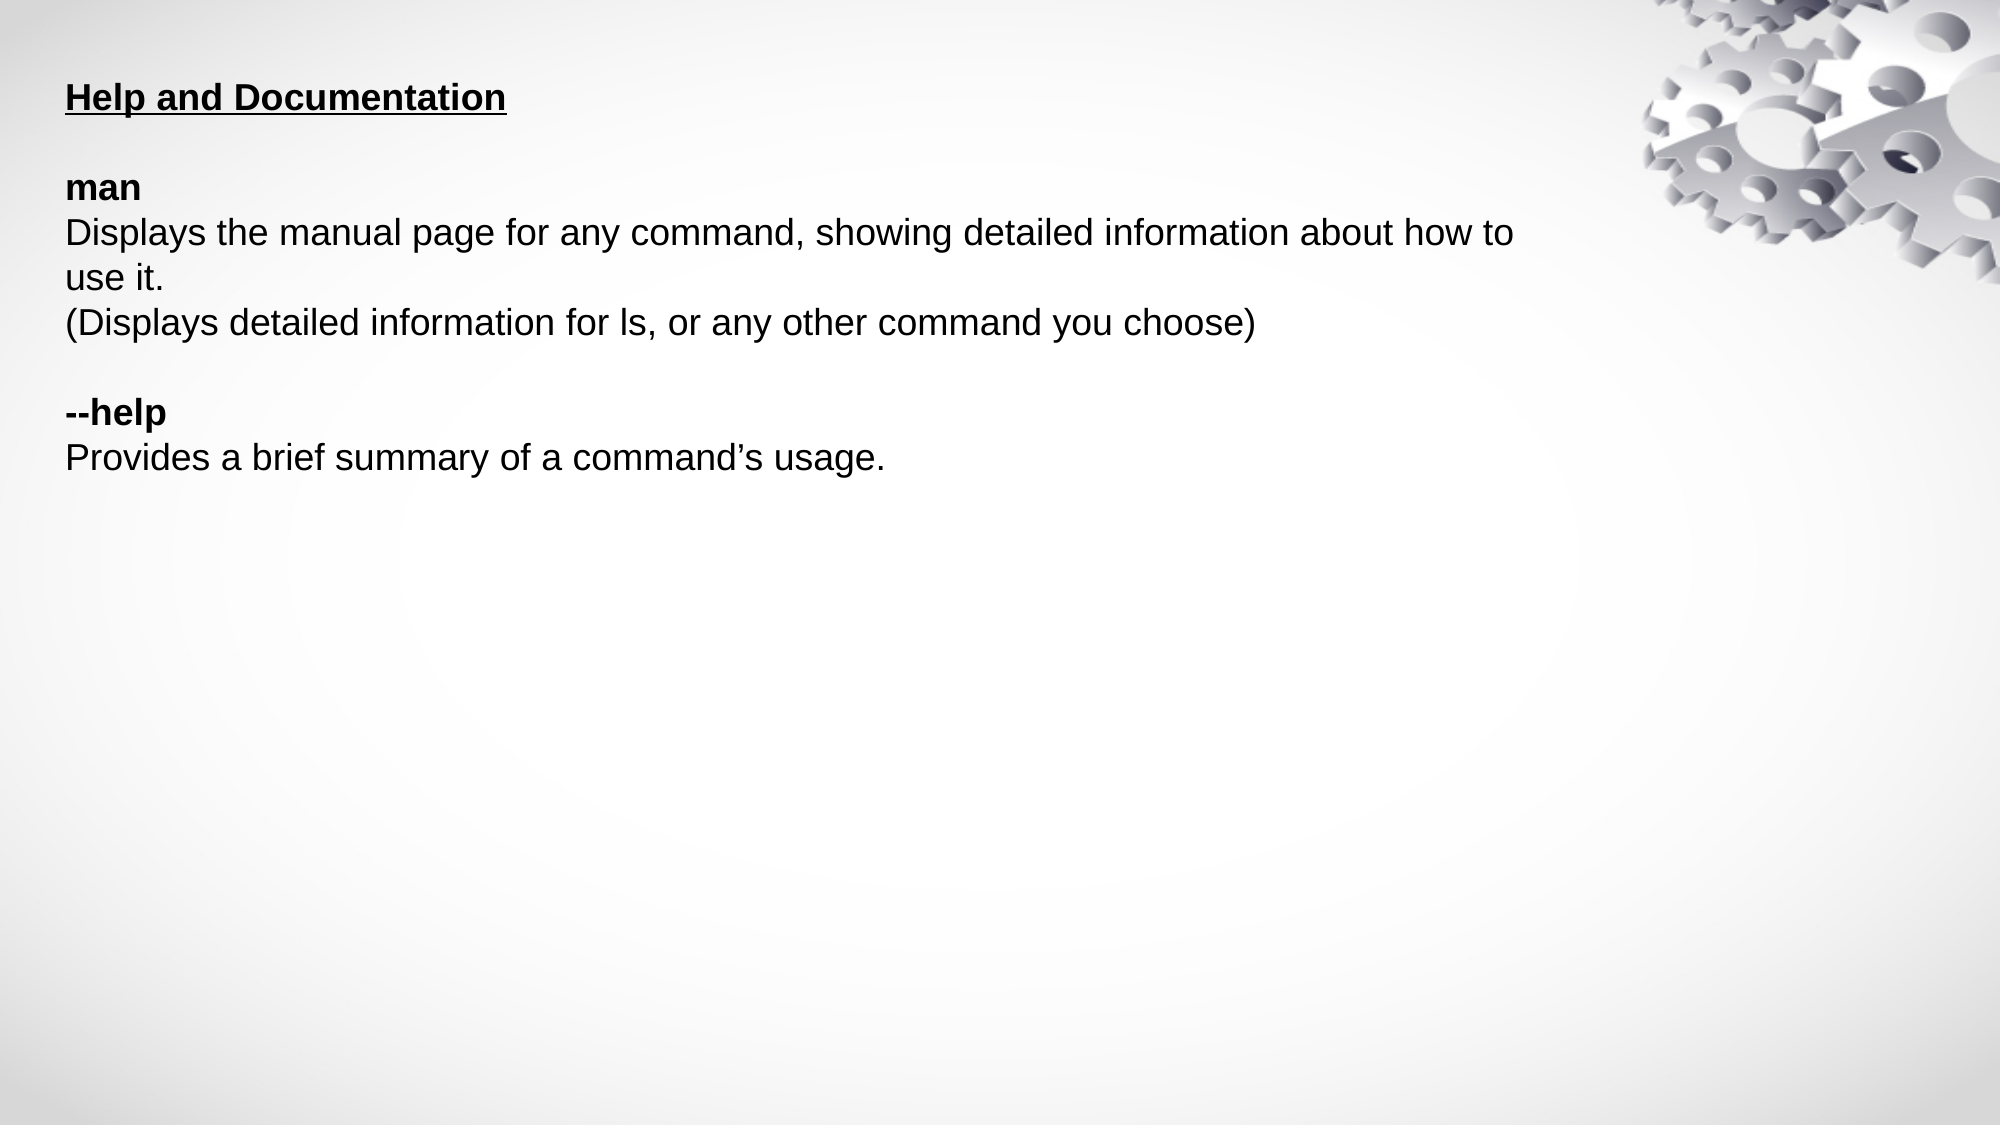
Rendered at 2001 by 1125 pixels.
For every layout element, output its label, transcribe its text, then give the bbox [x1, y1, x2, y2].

text_box Help and Documentation man Displays the manual page for any command, showing detailed information about how to use it. (Displays detailed information for ls, or any other command you choose) --help Provides a brief summary of a command’s usage. [50, 65, 1592, 486]
picture [0, 0, 2000, 1125]
